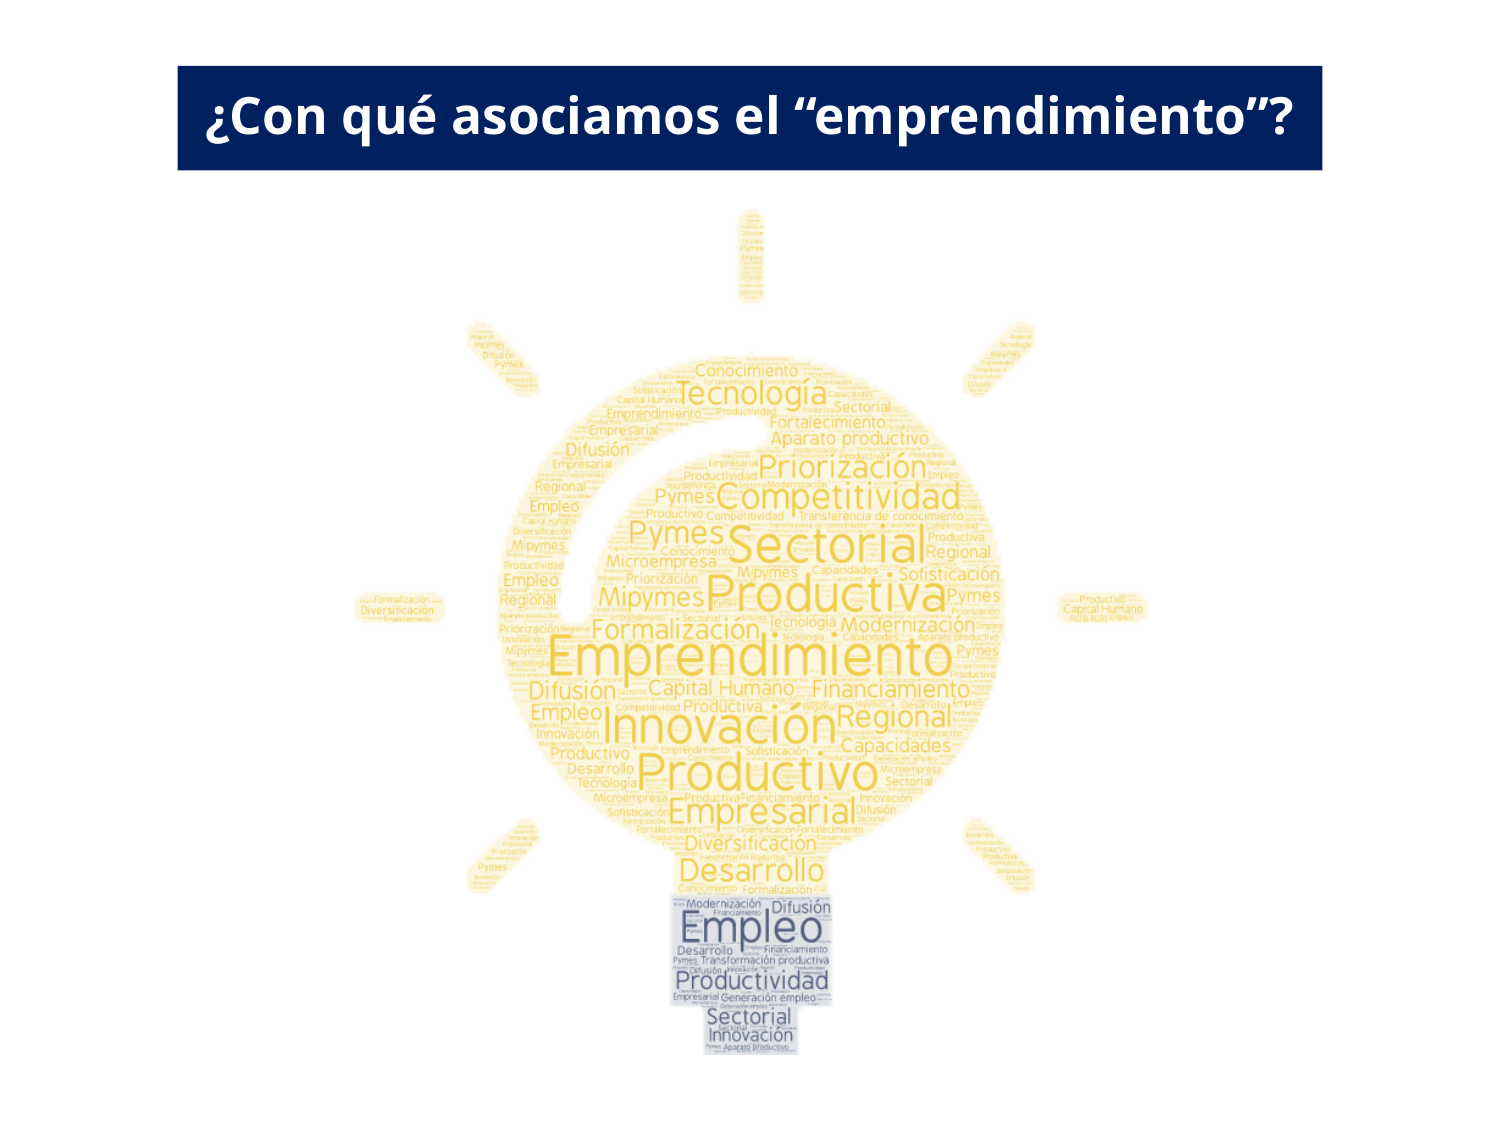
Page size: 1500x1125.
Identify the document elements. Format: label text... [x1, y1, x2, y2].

title ¿Con qué asociamos el “emprendimiento”? [177, 65, 1323, 171]
picture [332, 187, 1168, 1077]
